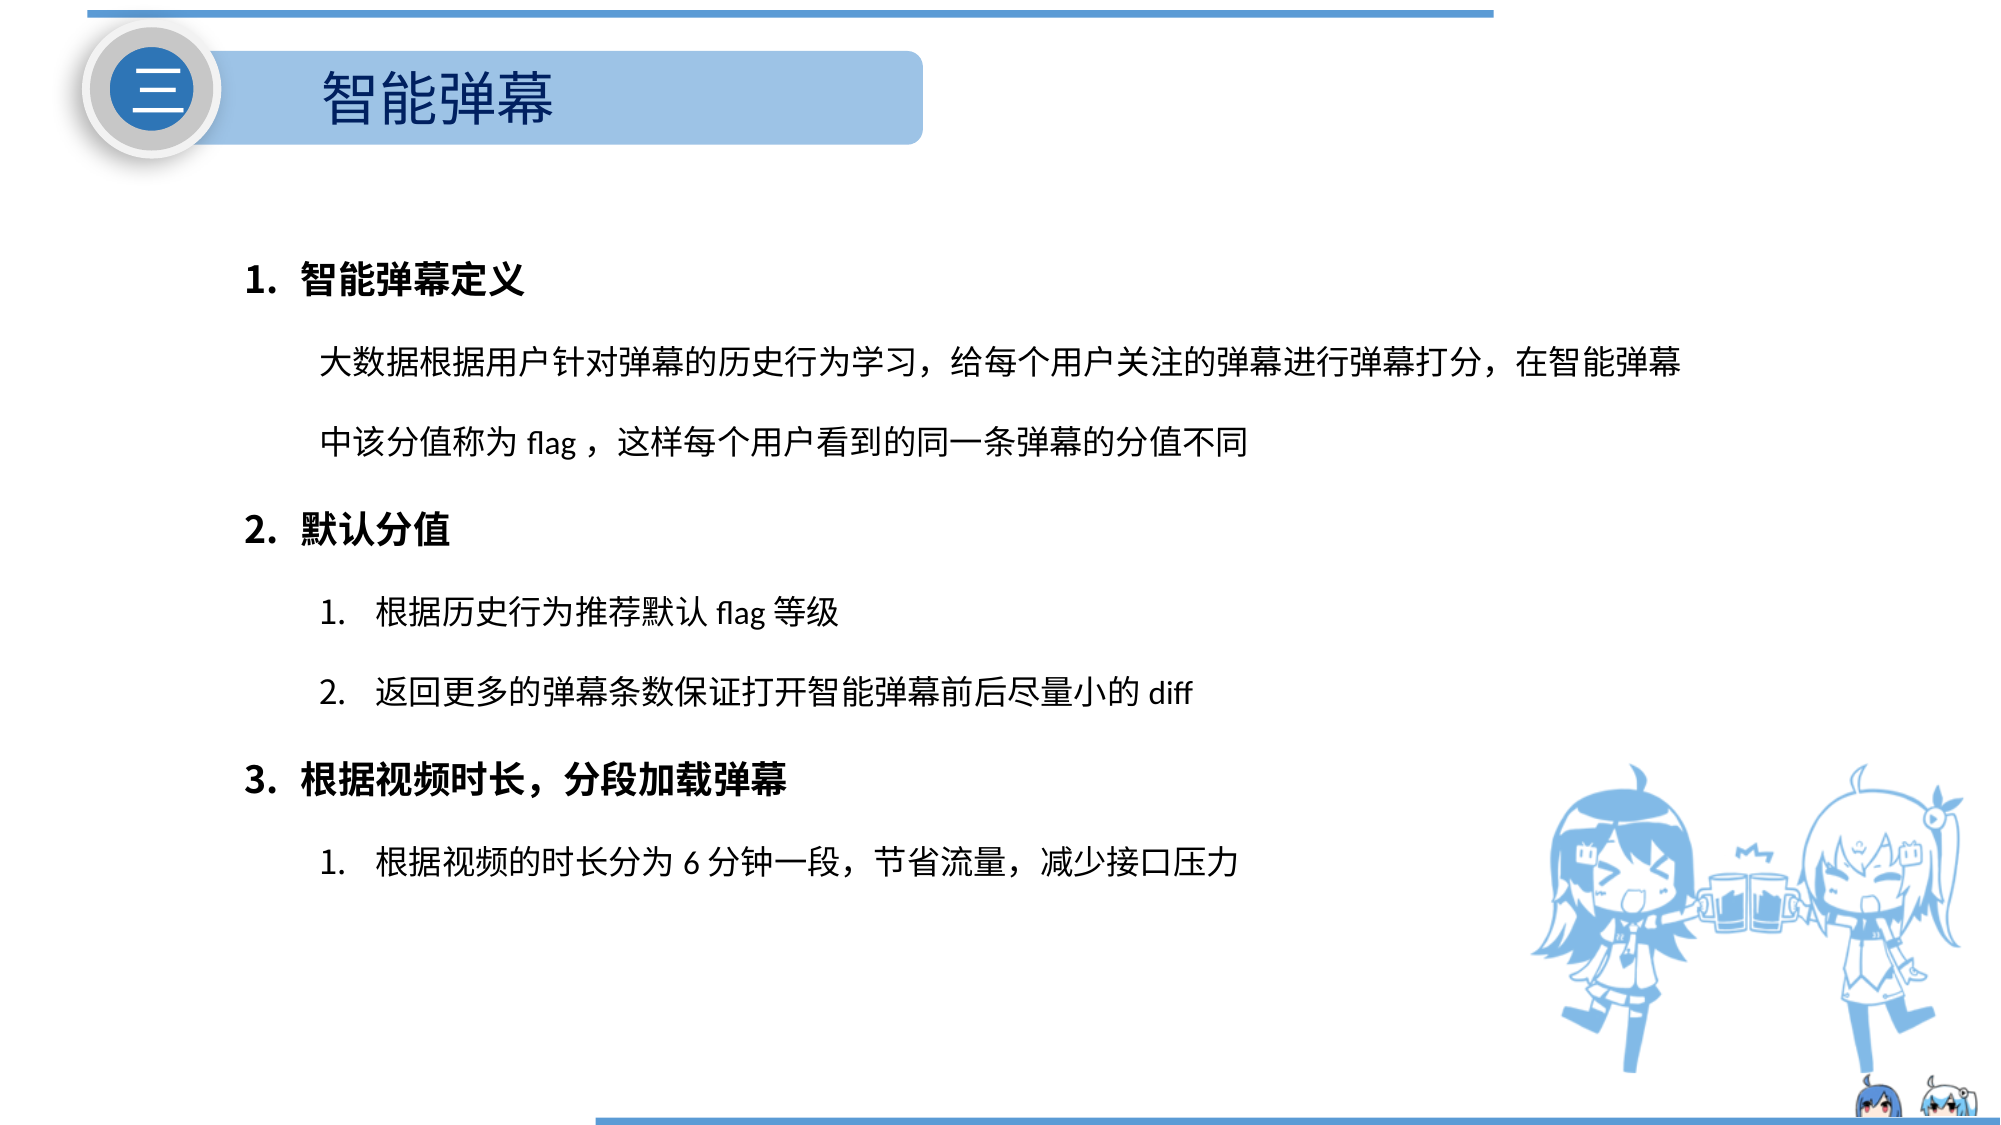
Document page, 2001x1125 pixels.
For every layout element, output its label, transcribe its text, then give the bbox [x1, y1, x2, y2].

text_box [81, 19, 222, 159]
text_box [86, 9, 1495, 19]
text_box 智能弹幕 [280, 54, 570, 140]
picture [1522, 724, 1979, 1121]
text_box [222, 49, 924, 146]
text_box 智能弹幕定义 大数据根据用户针对弹幕的历史行为学习，给每个用户关注的弹幕进行弹幕打分，在智能弹幕 中该分值称为flag，这样每个用户看到的同一条弹幕的分值不同 默认分值 根据历史行为推荐默认flag等级 返回更多的弹幕条数保证打开智能弹幕前后尽量小的diff 根据视频时长，分段加载弹幕 根据视频的时长分为6分钟一段，节省流量，减少接口压力 [229, 204, 1698, 889]
text_box [594, 1116, 2000, 1125]
